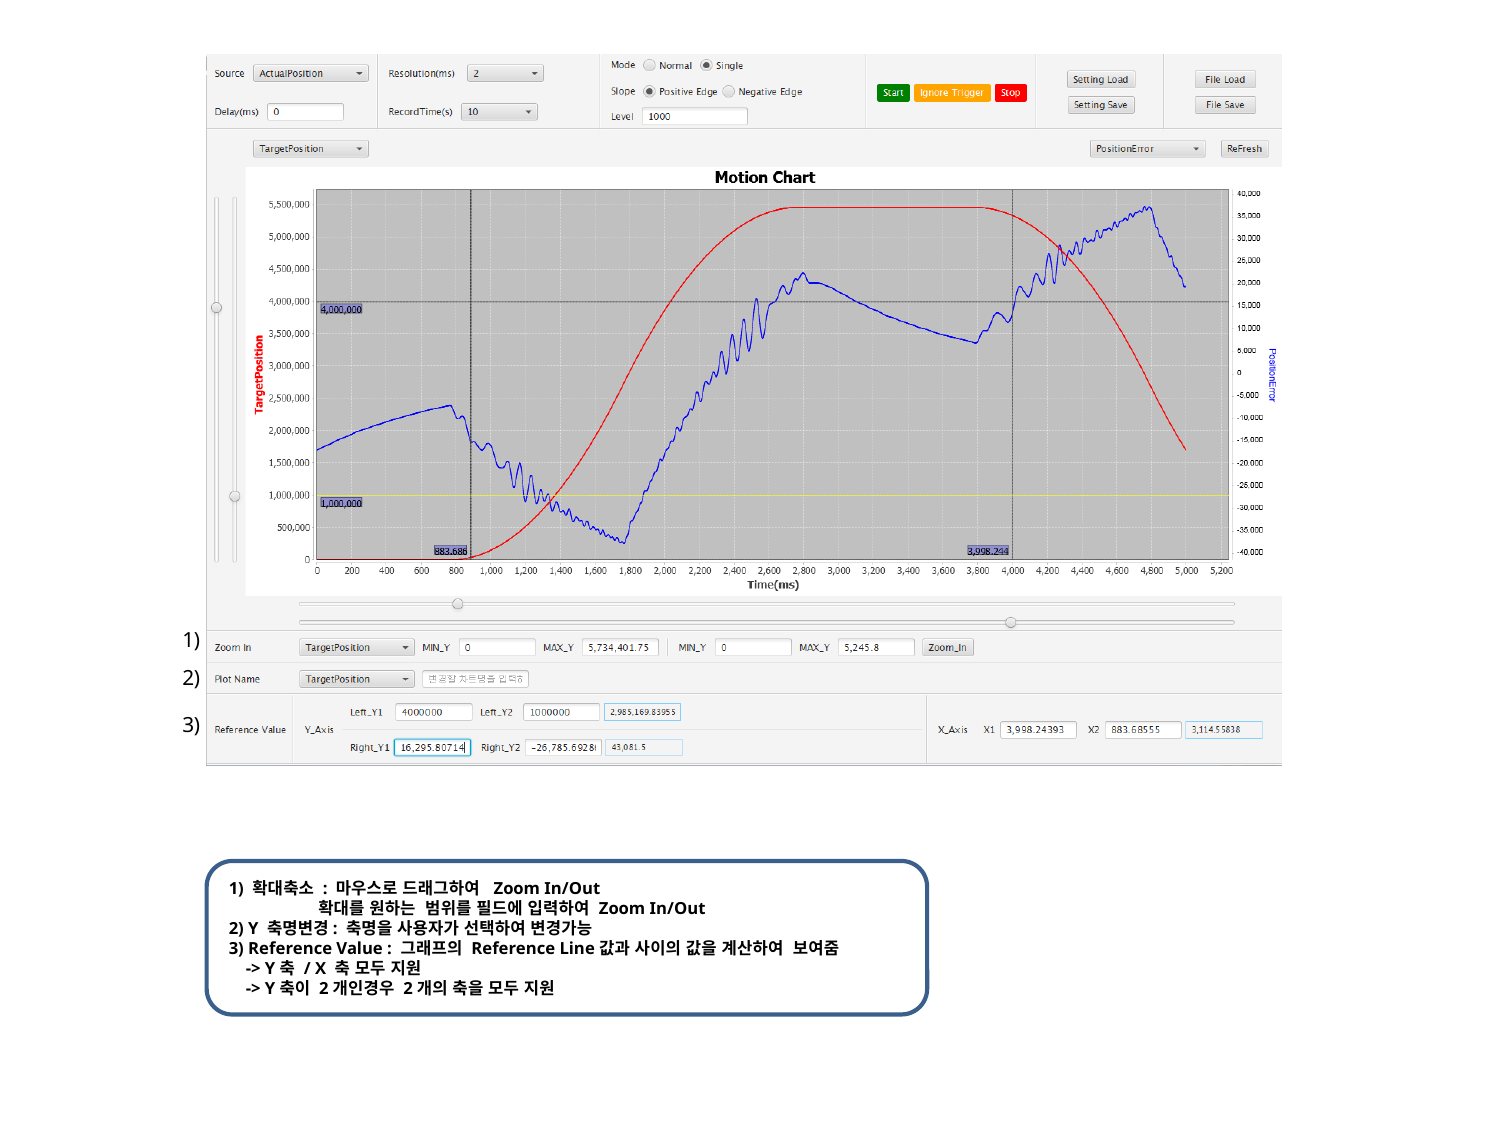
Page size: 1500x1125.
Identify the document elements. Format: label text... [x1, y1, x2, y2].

text_box 2) [167, 659, 201, 698]
picture [206, 54, 1282, 766]
text_box 1) 확대축소 : 마우스로 드래그하여 Zoom In/Out 확대를 원하는 범위를 필드에 입력하여 Zoom In/Out 2) Y 축명변경: 축명을 사용자가 선택하여 변경가능 3) Reference Value : 그래프의 Reference Line값과 사이의 값을 계산하여 보여줌 -> Y축 / X 축 모두 지원 -> Y축이 2개인경우 2개의 축을 모두 지원 [204, 858, 930, 1017]
text_box 1) [167, 619, 201, 659]
text_box 3) [167, 703, 201, 744]
